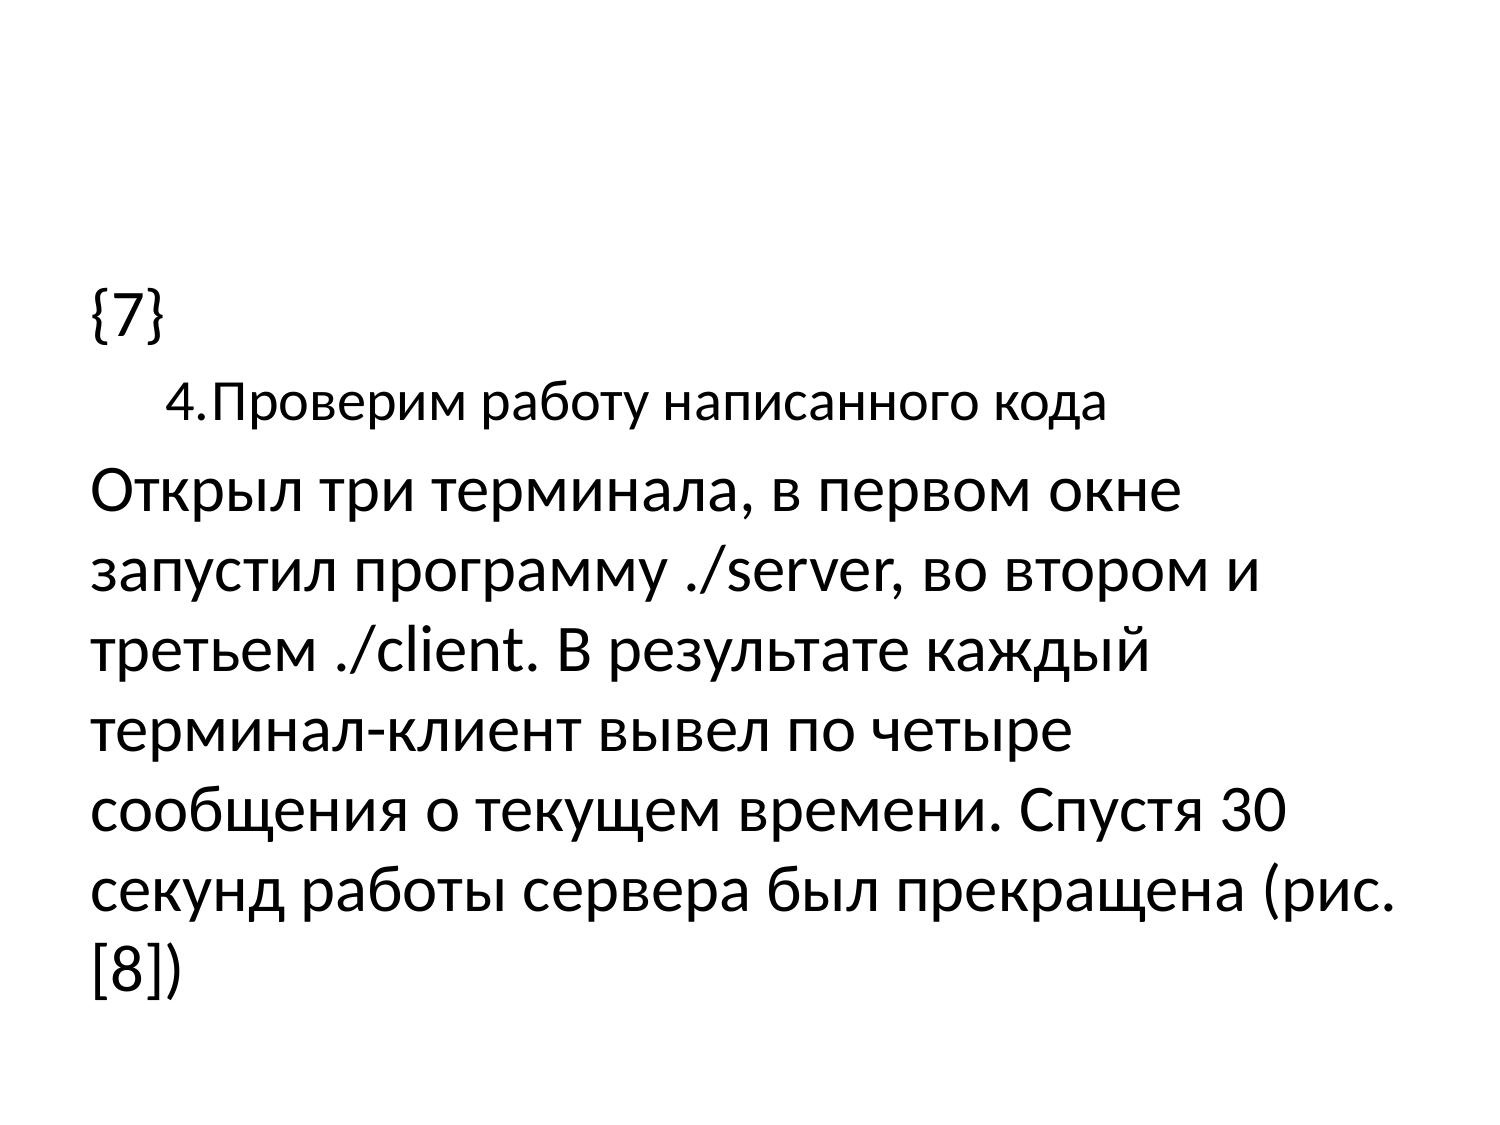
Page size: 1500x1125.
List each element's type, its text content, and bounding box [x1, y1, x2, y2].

list {7} Проверим работу написанного кода Открыл три терминала, в первом окне запустил программу ./server, во втором и третьем ./client. В результате каждый терминал-клиент вывел по четыре сообщения о текущем времени. Спустя 30 секунд работы сервера был прекращена (рис. [8]) [75, 262, 1425, 1005]
